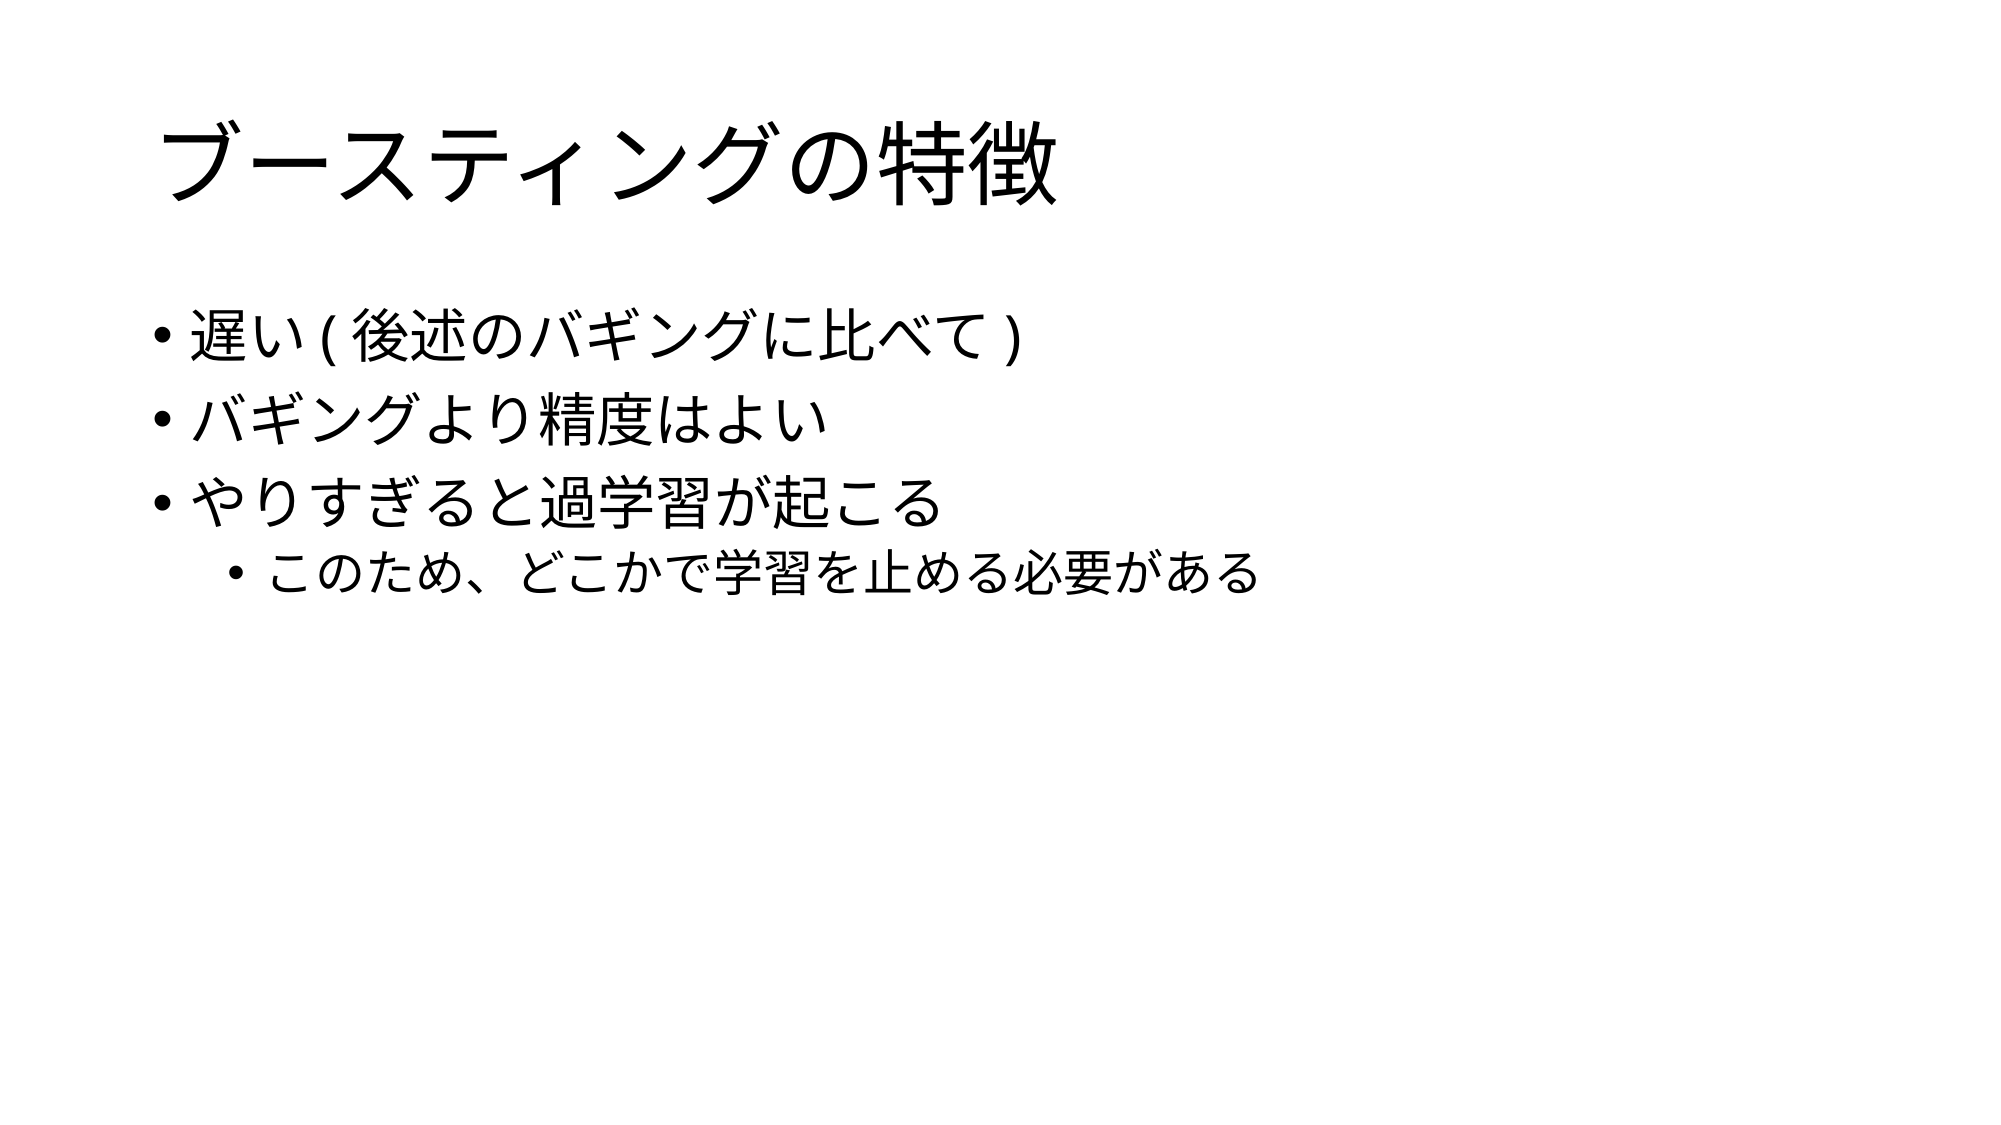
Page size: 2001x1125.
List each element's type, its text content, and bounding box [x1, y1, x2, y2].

list 遅い(後述のバギングに比べて) バギングより精度はよい やりすぎると過学習が起こる このため、どこかで学習を止める必要がある [137, 299, 1863, 1014]
title ブースティングの特徴 [137, 59, 1863, 278]
